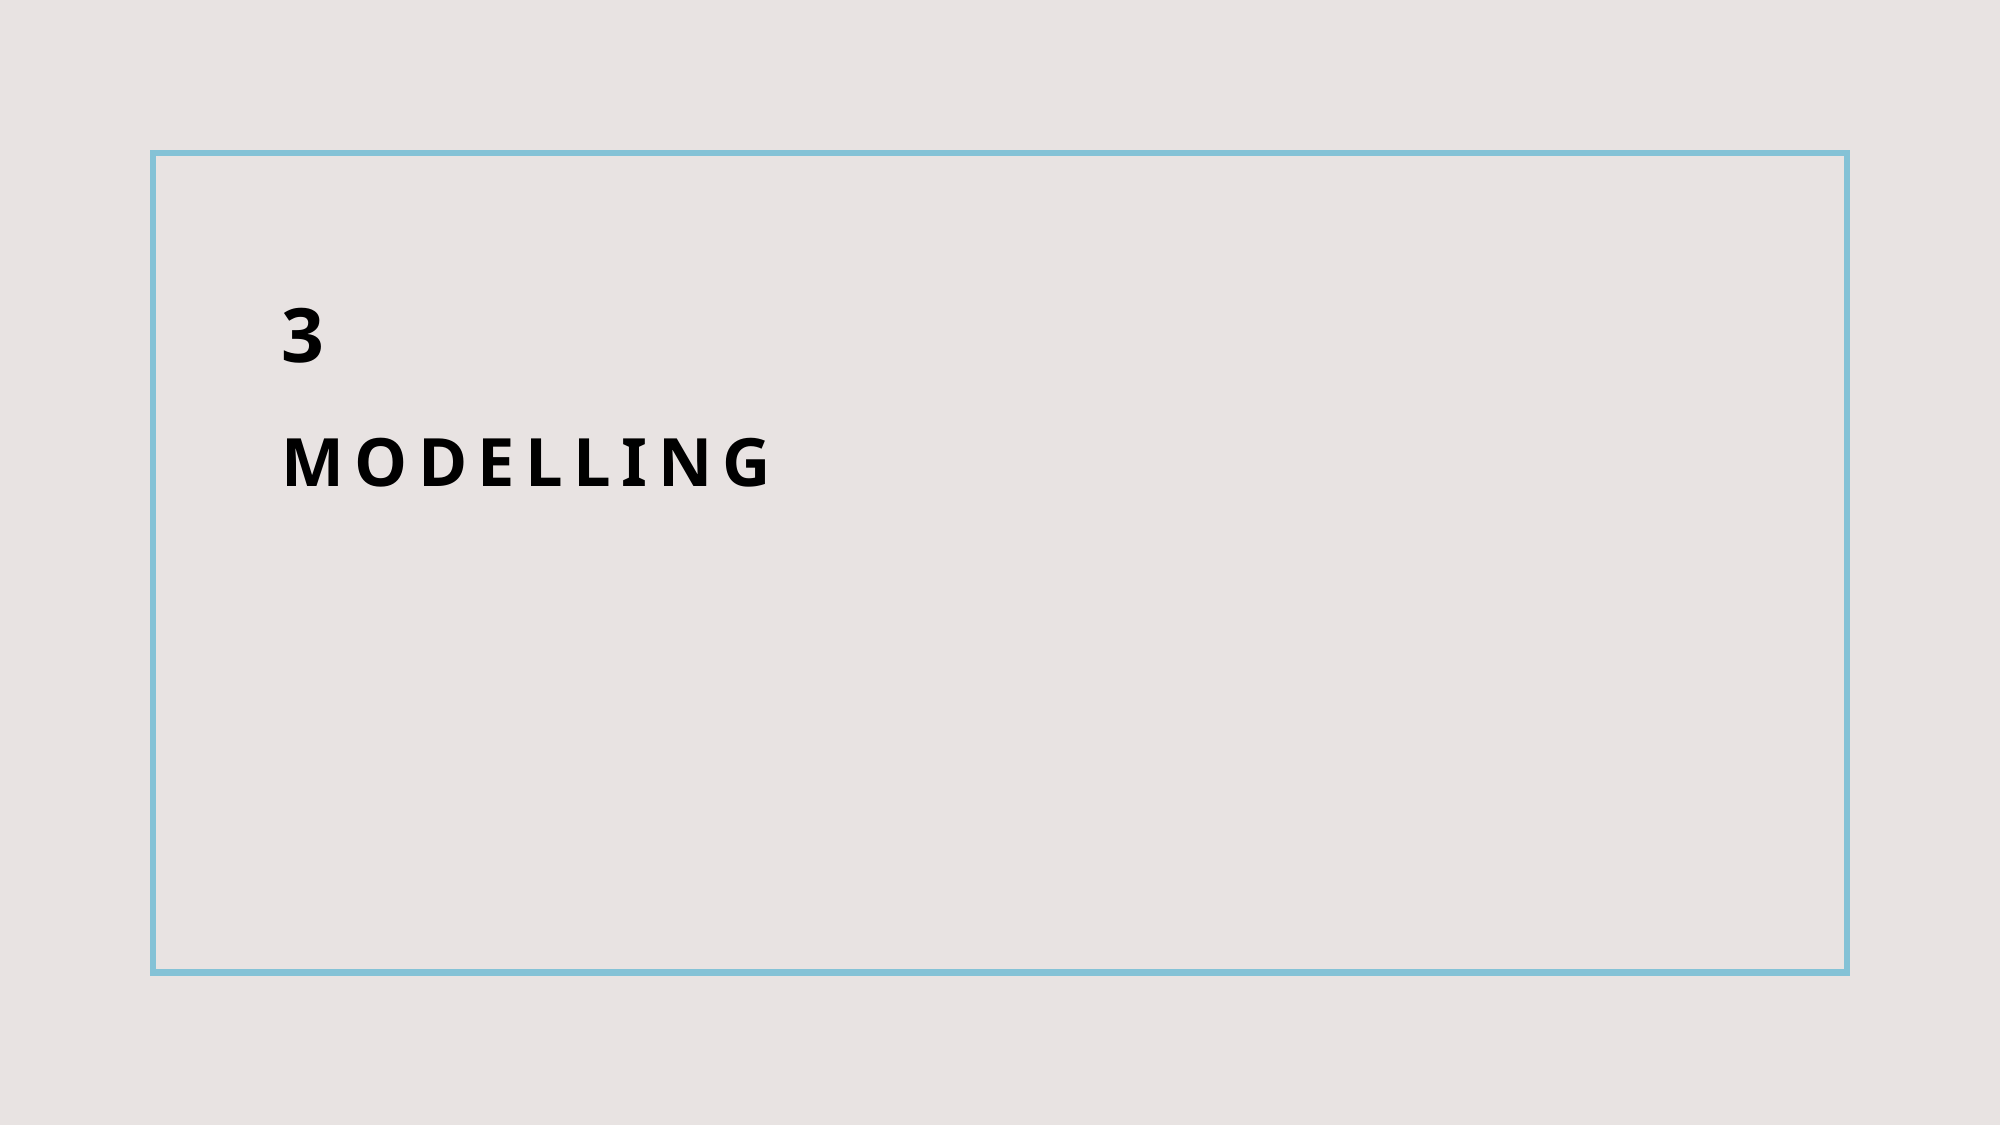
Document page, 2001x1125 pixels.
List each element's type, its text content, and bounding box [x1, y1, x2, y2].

list 3 [266, 221, 1593, 385]
title Modelling [266, 395, 1593, 845]
